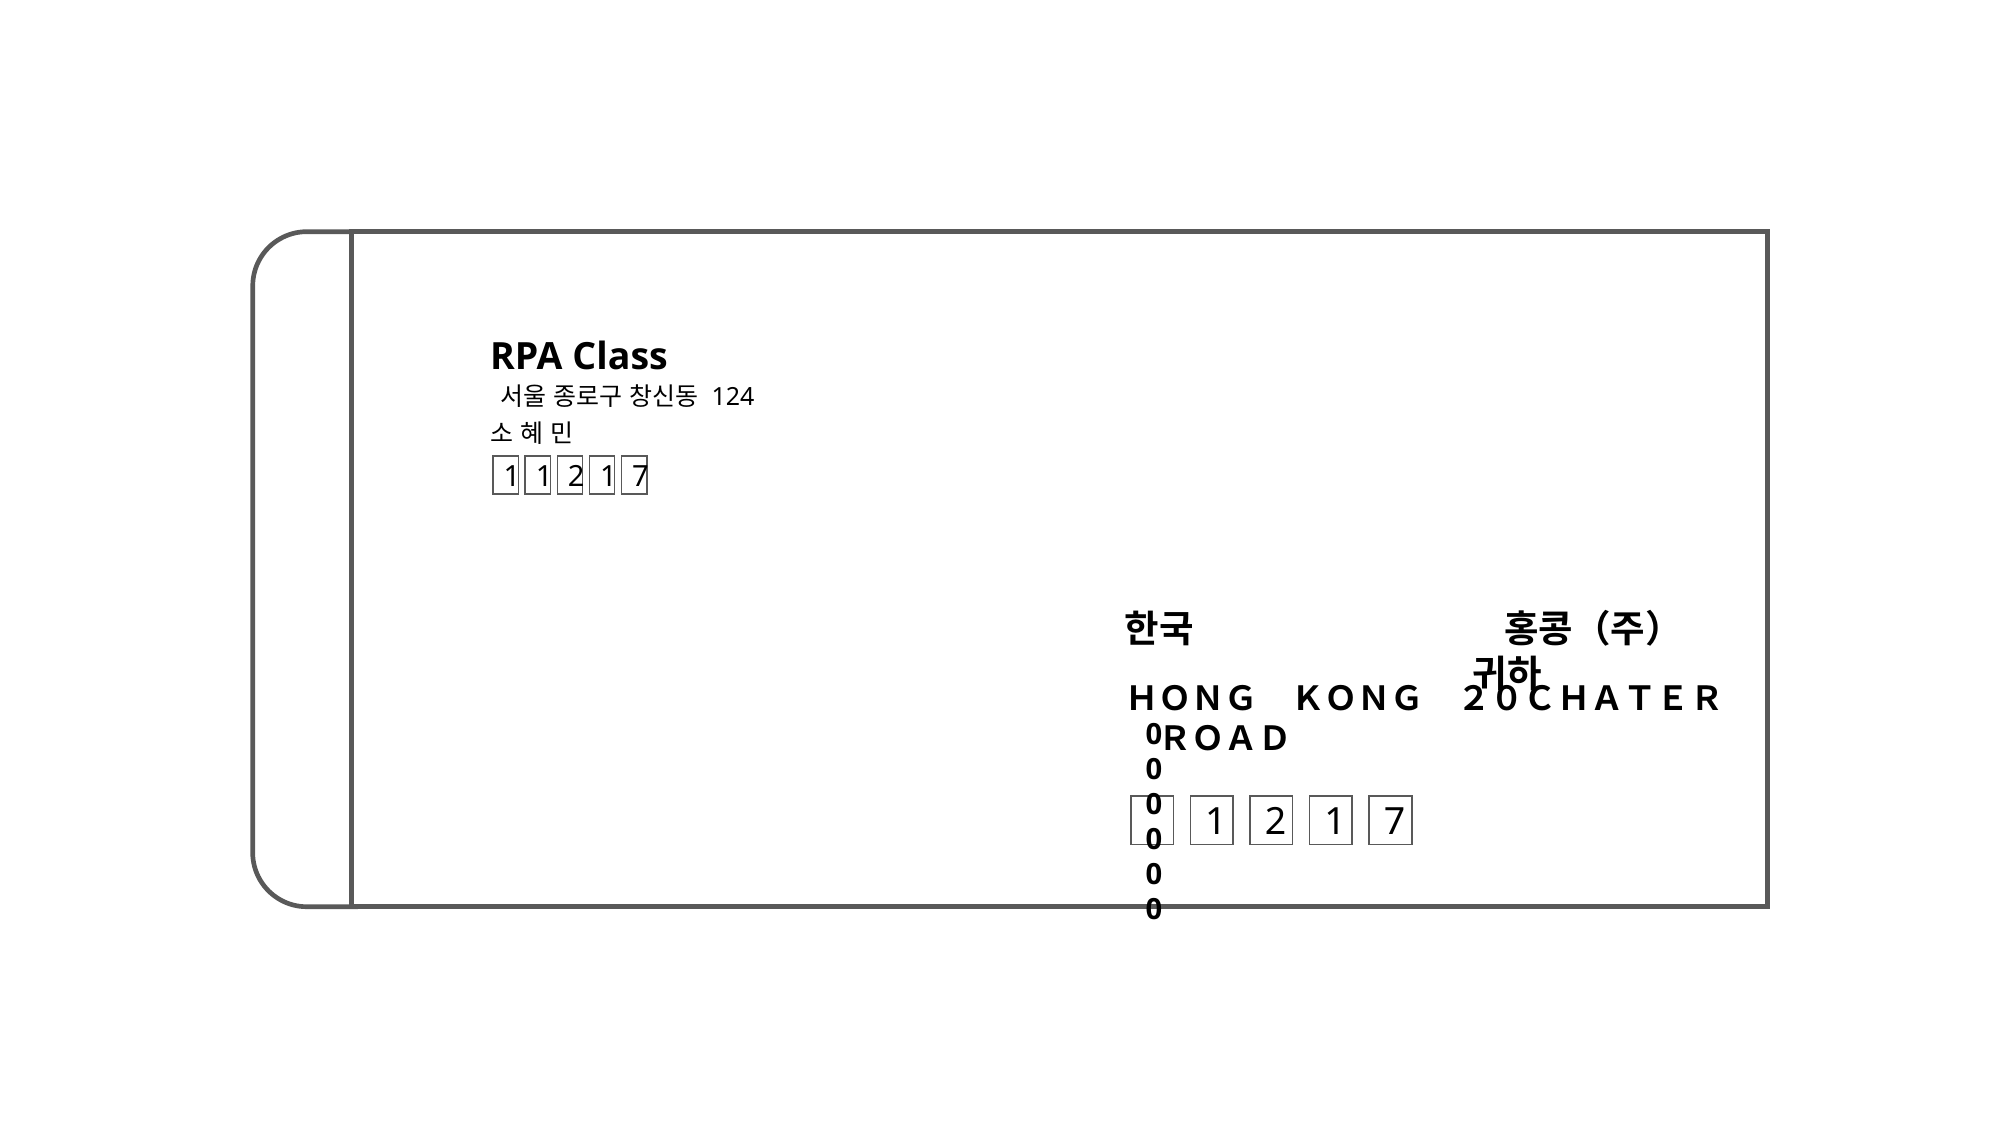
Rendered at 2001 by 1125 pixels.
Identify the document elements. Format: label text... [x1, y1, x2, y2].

text_box 7 [620, 455, 648, 495]
text_box 한국 홍콩（주） 귀하 [1110, 597, 1748, 669]
text_box RPA Class [475, 324, 683, 384]
text_box [351, 231, 1769, 908]
text_box 2 [556, 455, 584, 495]
text_box 1 [1309, 795, 1353, 845]
text_box 000000 [1130, 795, 1174, 845]
text_box 1 [588, 455, 616, 495]
text_box [251, 230, 362, 908]
text_box 1 [1189, 795, 1234, 845]
text_box ＨＯＮＧ ＫＯＮＧ ２０ＣＨＡＴＥＲ ＲＯＡＤ [1110, 669, 1768, 804]
text_box 소 혜 민 [476, 410, 647, 456]
text_box 서울 종로구 창신동 124 [485, 373, 770, 418]
text_box 1 [524, 455, 552, 495]
text_box 2 [1249, 795, 1294, 845]
text_box 7 [1368, 795, 1413, 845]
text_box 1 [492, 455, 519, 495]
